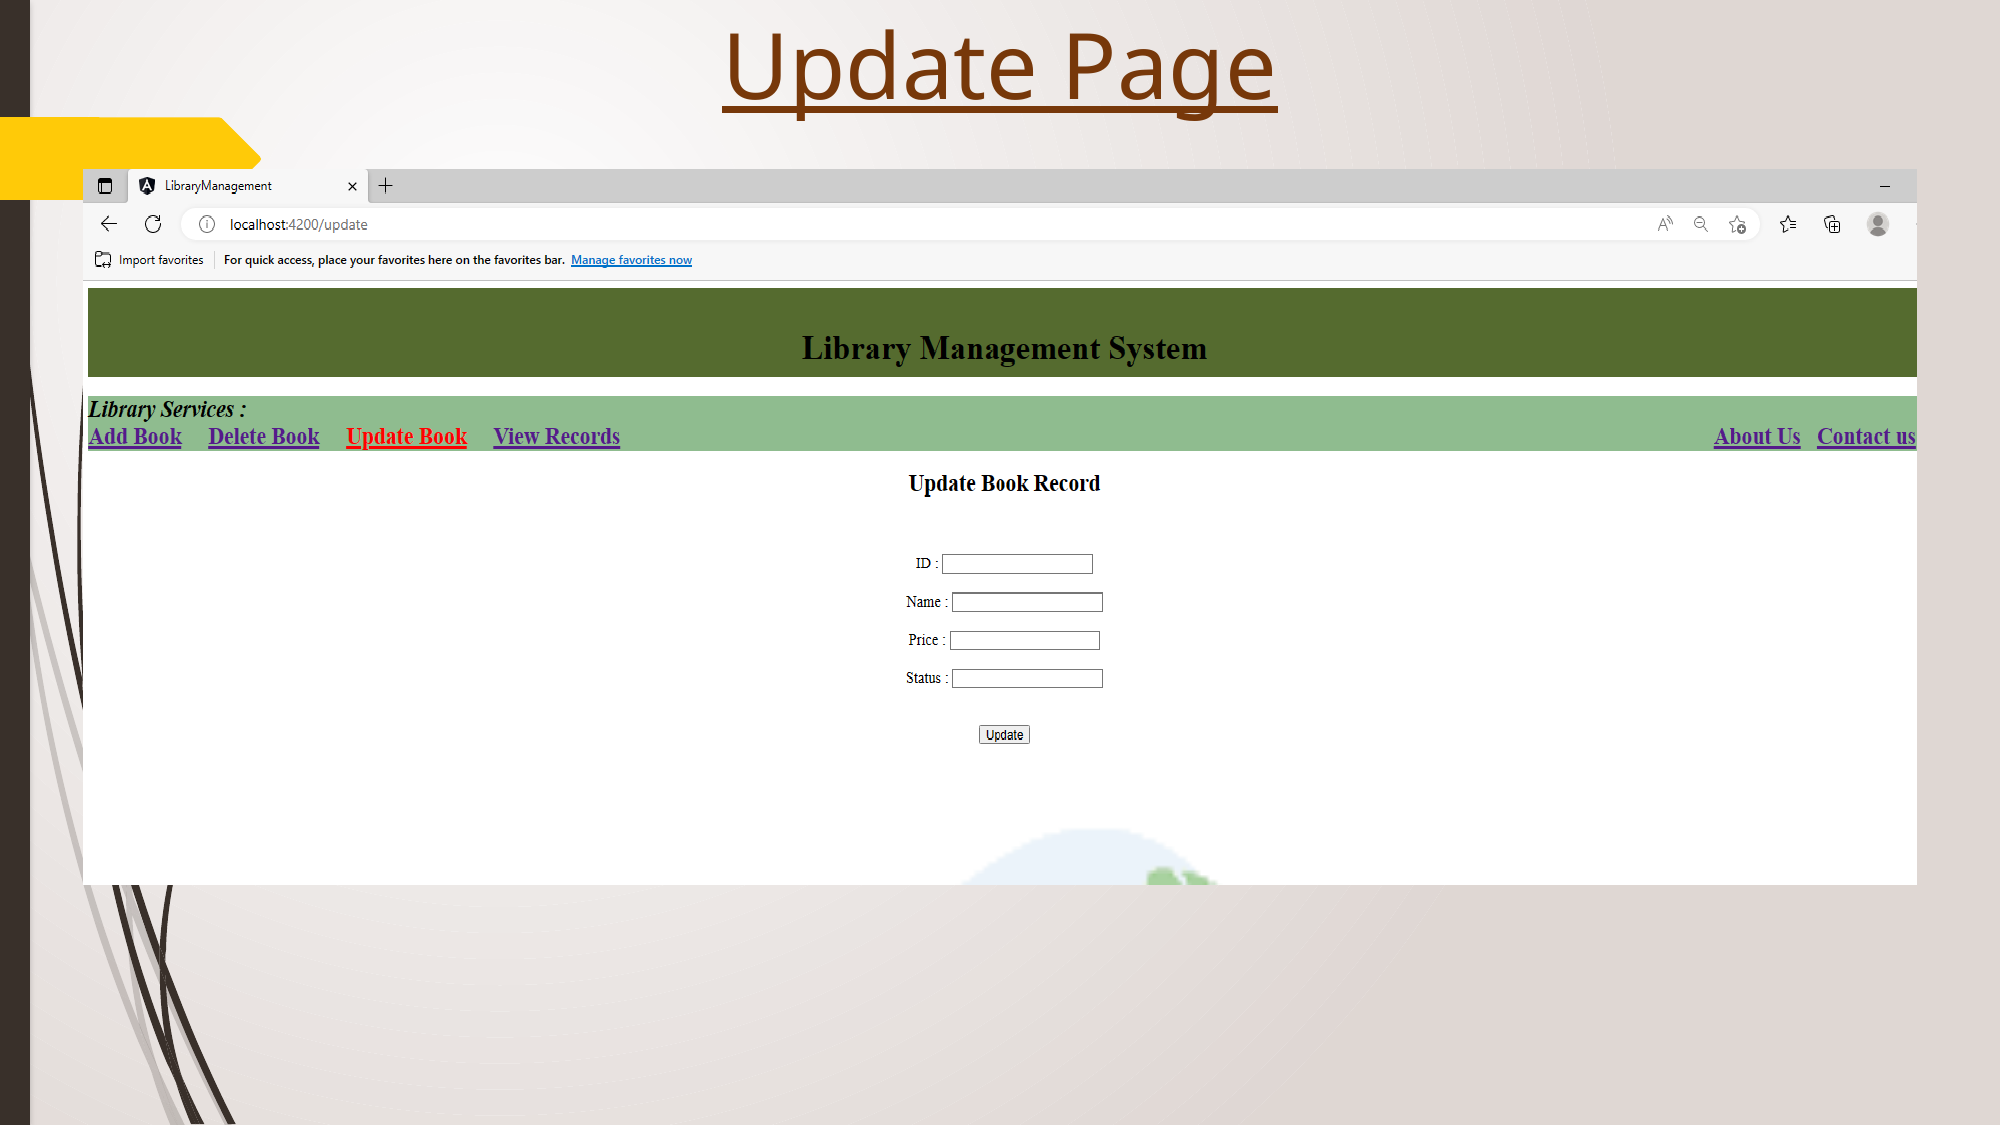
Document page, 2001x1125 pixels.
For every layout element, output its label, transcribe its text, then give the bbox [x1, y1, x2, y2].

title Update Page [269, 0, 1731, 168]
picture [83, 168, 1917, 886]
